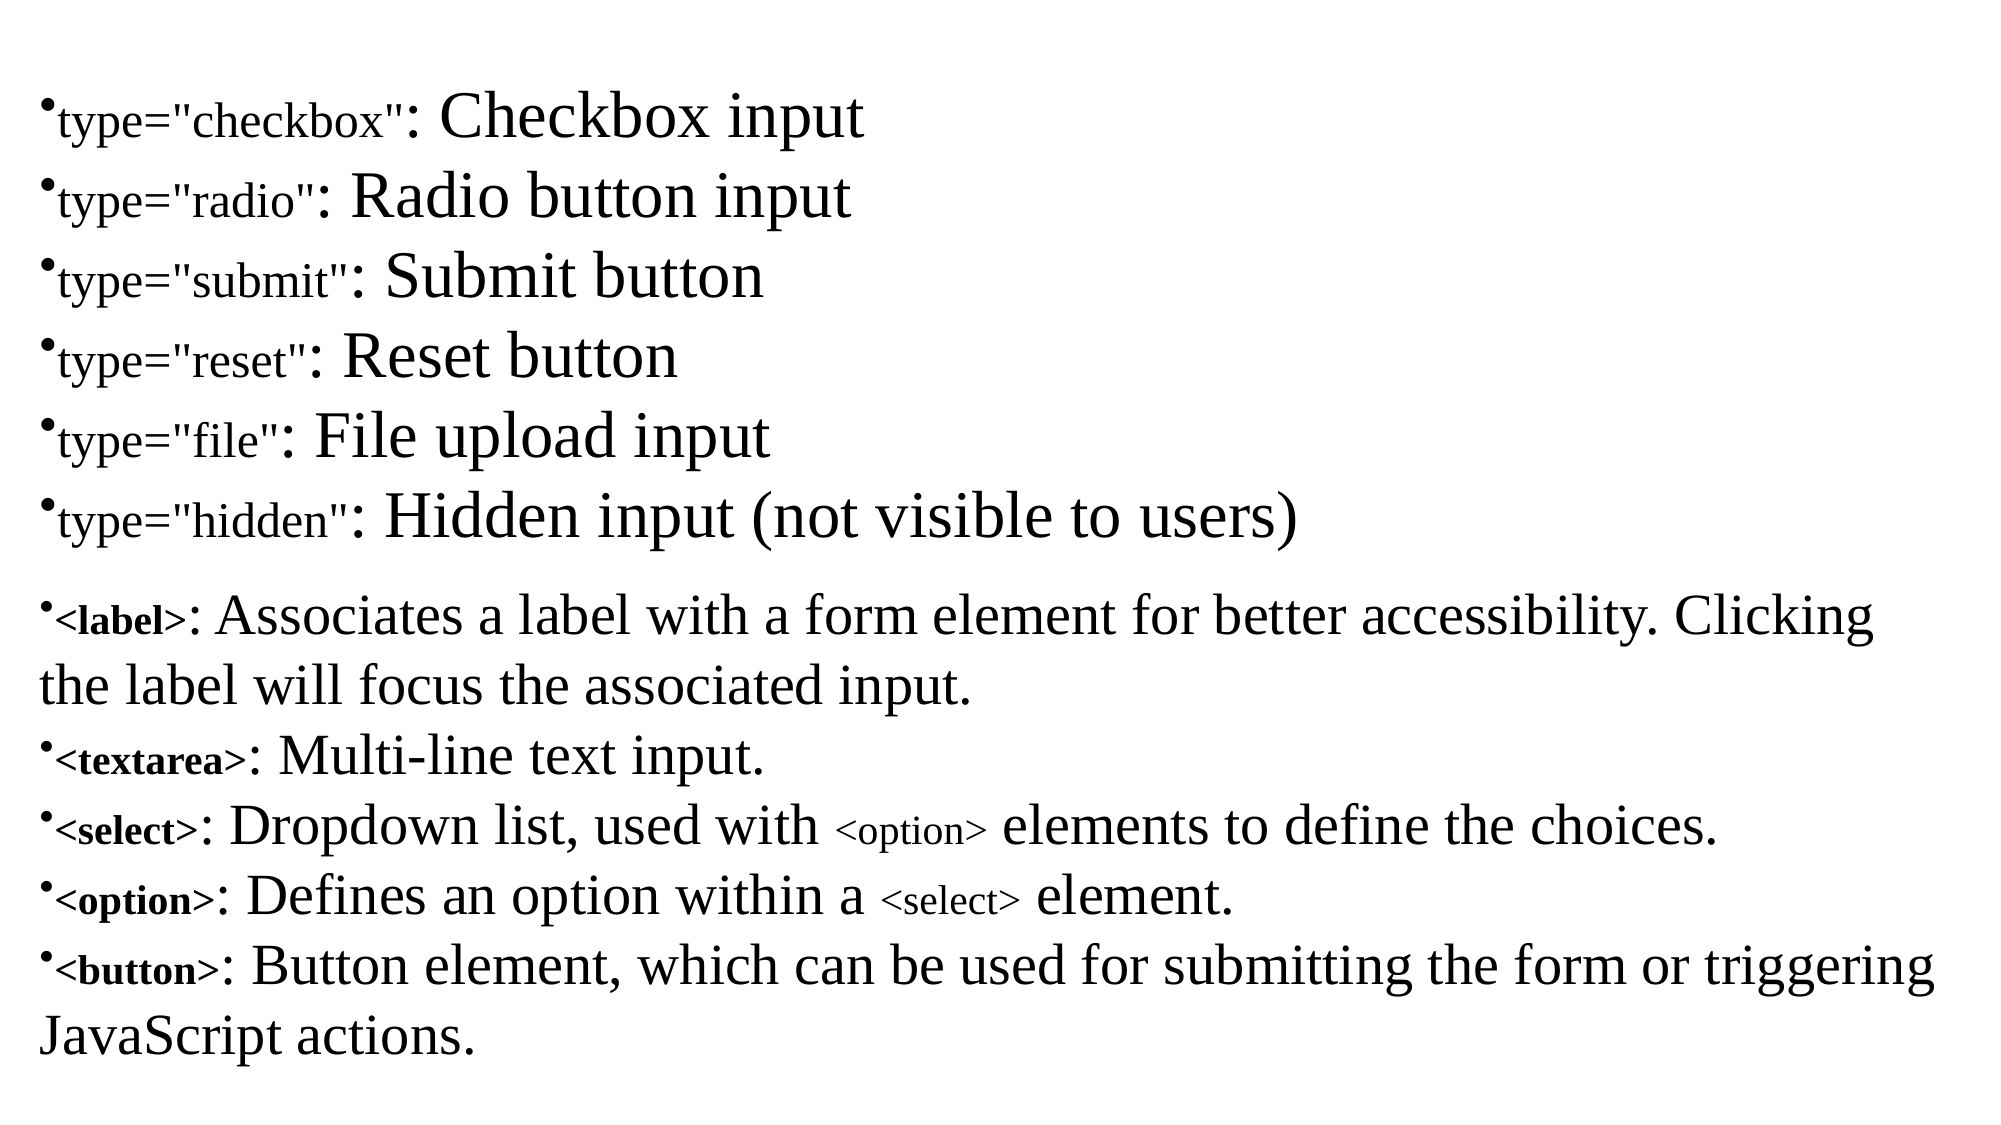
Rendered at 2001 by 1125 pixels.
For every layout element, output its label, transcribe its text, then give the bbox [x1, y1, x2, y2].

text_box <label>: Associates a label with a form element for better accessibility. Clicking the label will focus the associated input. <textarea>: Multi-line text input. <select>: Dropdown list, used with <option> elements to define the choices. <option>: Defines an option within a <select> element. <button>: Button element, which can be used for submitting the form or triggering JavaScript actions. [24, 568, 1971, 1074]
text_box type="checkbox": Checkbox input type="radio": Radio button input type="submit": Submit button type="reset": Reset button type="file": File upload input type="hidden": Hidden input (not visible to users) [24, 63, 1971, 558]
